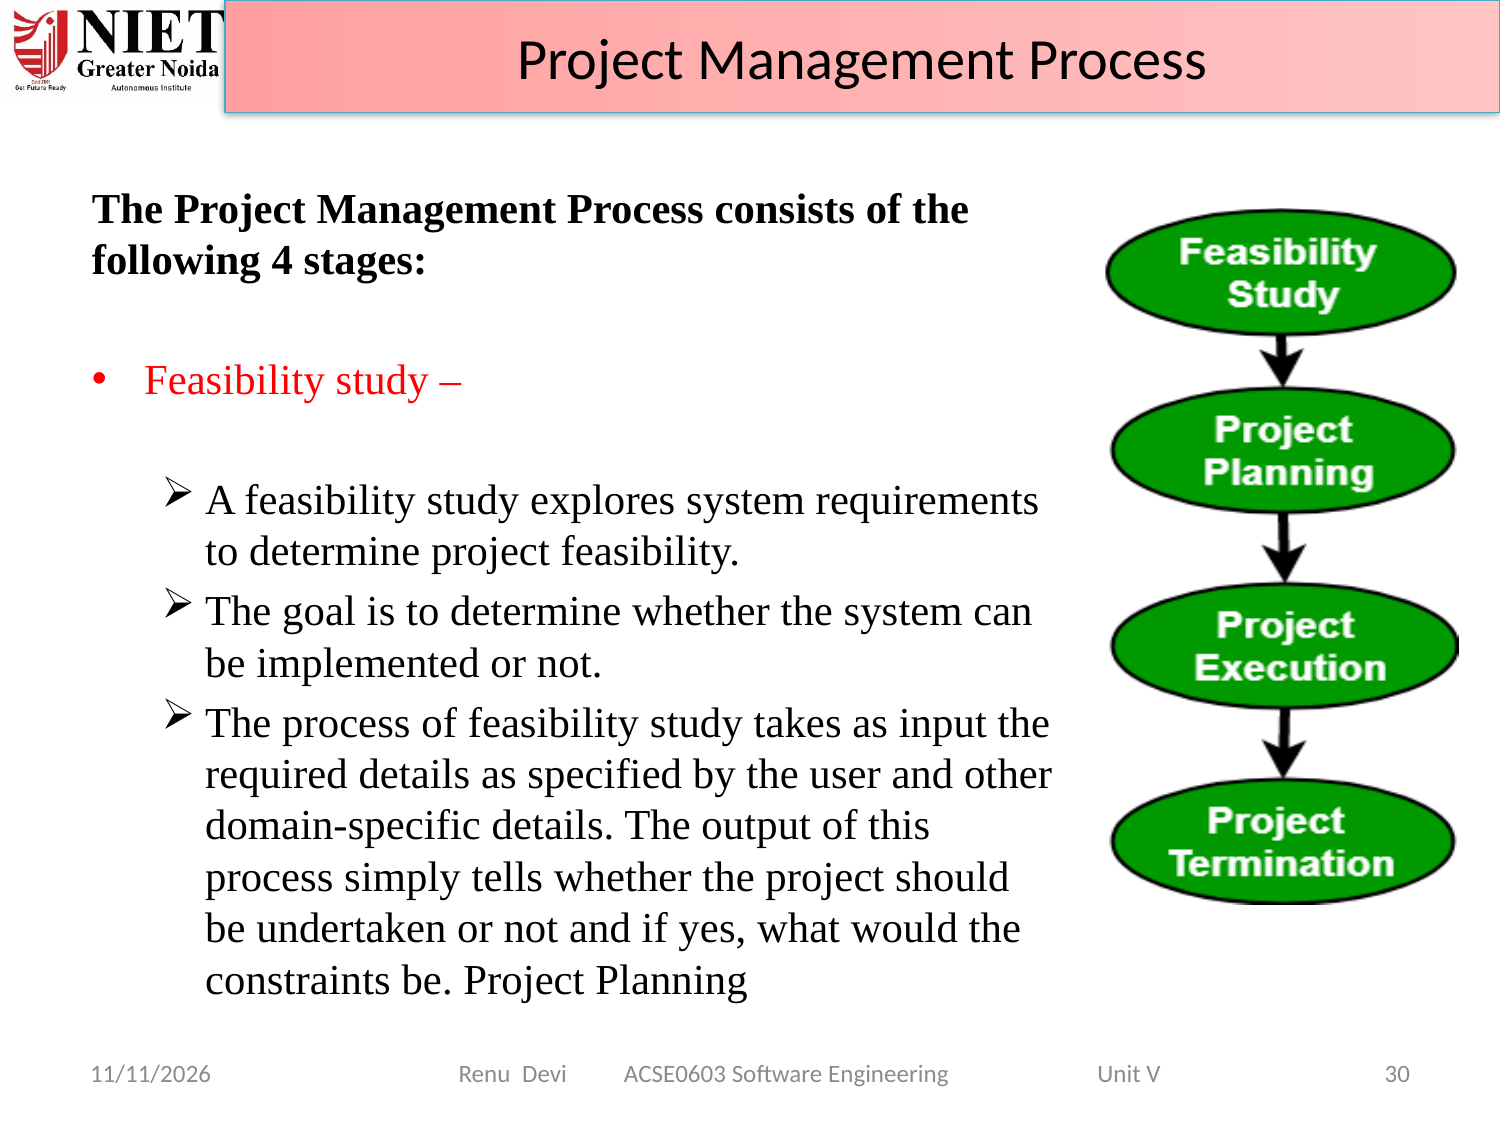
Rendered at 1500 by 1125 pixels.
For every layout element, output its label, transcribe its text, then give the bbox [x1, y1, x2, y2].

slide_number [75, 1042, 412, 1103]
slide_number 30 [1074, 1042, 1425, 1103]
footer Renu Devi ACSE0603 Software Engineering Unit V [412, 1042, 1074, 1103]
text_box Project Management Process [224, 0, 1500, 113]
picture [0, 0, 224, 102]
list The Project Management Process consists of the following 4 stages: Feasibility study – A feasibility study explores system requirements to determine project feasibility. The goal is to determine whether the system can be implemented or not. The process of feasibility study takes as input the required details as specified by the user and other domain-specific details. The output of this process simply tells whether the project should be undertaken or not and if yes, what would the constraints be. Project Planning [76, 172, 1075, 1017]
picture [1104, 207, 1459, 906]
